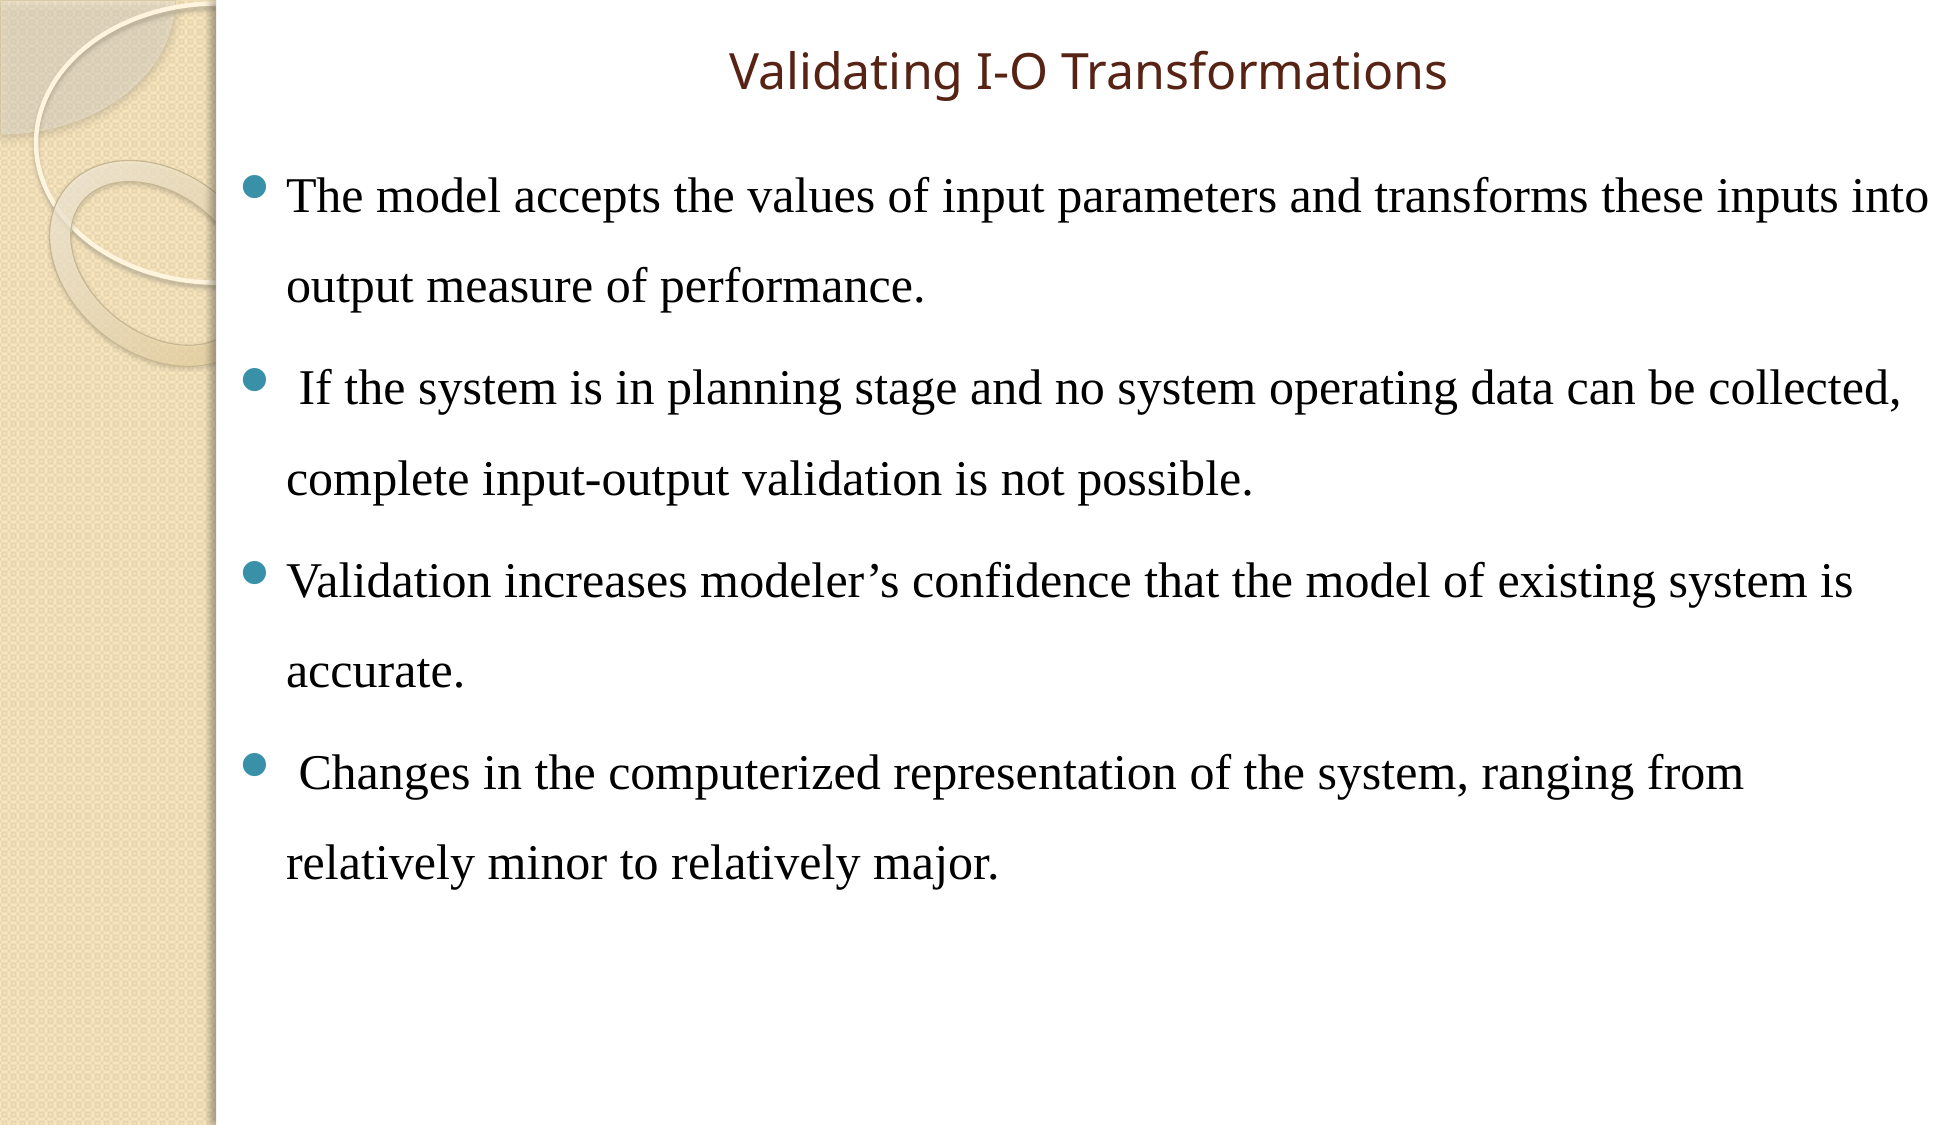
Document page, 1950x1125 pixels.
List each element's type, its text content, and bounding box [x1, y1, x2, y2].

title Validating I-O Transformations [211, 0, 1950, 125]
list The model accepts the values of input parameters and transforms these inputs into output measure of performance. If the system is in planning stage and no system operating data can be collected, complete input-output validation is not possible. Validation increases modeler’s confidence that the model of existing system is accurate. Changes in the computerized representation of the system, ranging from relatively minor to relatively major. [211, 125, 1950, 1125]
